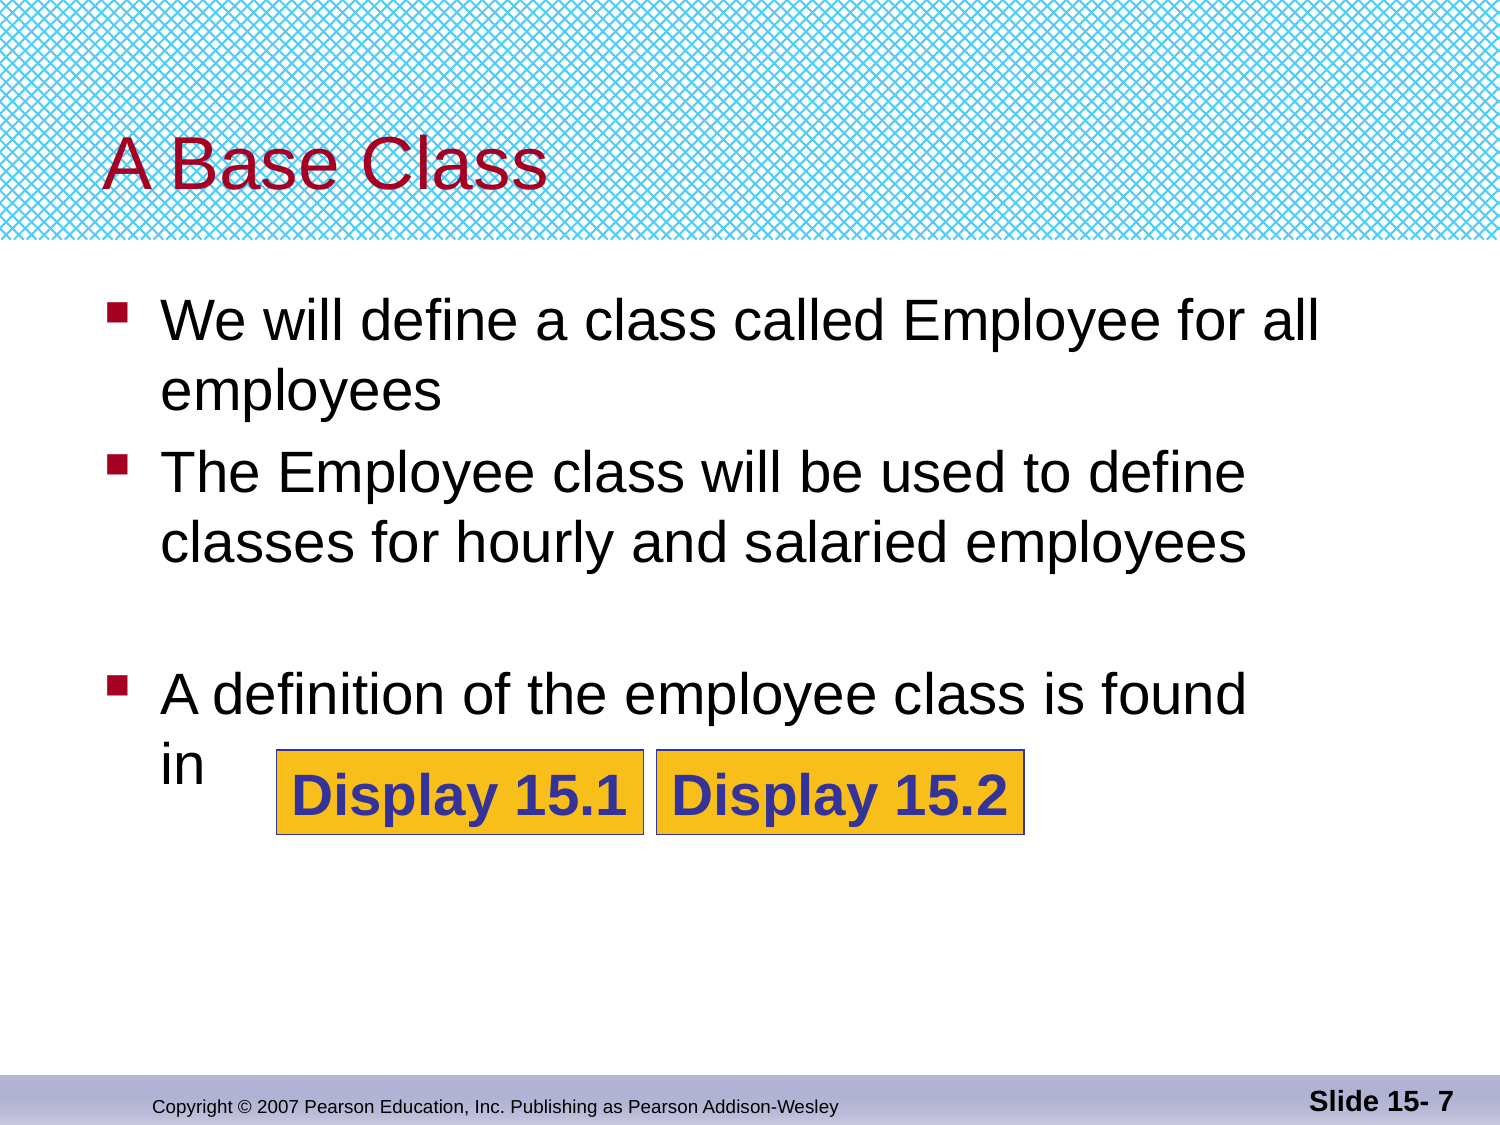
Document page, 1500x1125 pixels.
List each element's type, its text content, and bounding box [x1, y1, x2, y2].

list We will define a class called Employee for all employees The Employee class will be used to define classes for hourly and salaried employees A definition of the employee class is found in [89, 275, 1450, 1025]
title A Base Class [87, 49, 1450, 213]
slide_number Slide 15- 7 [1156, 1050, 1469, 1125]
